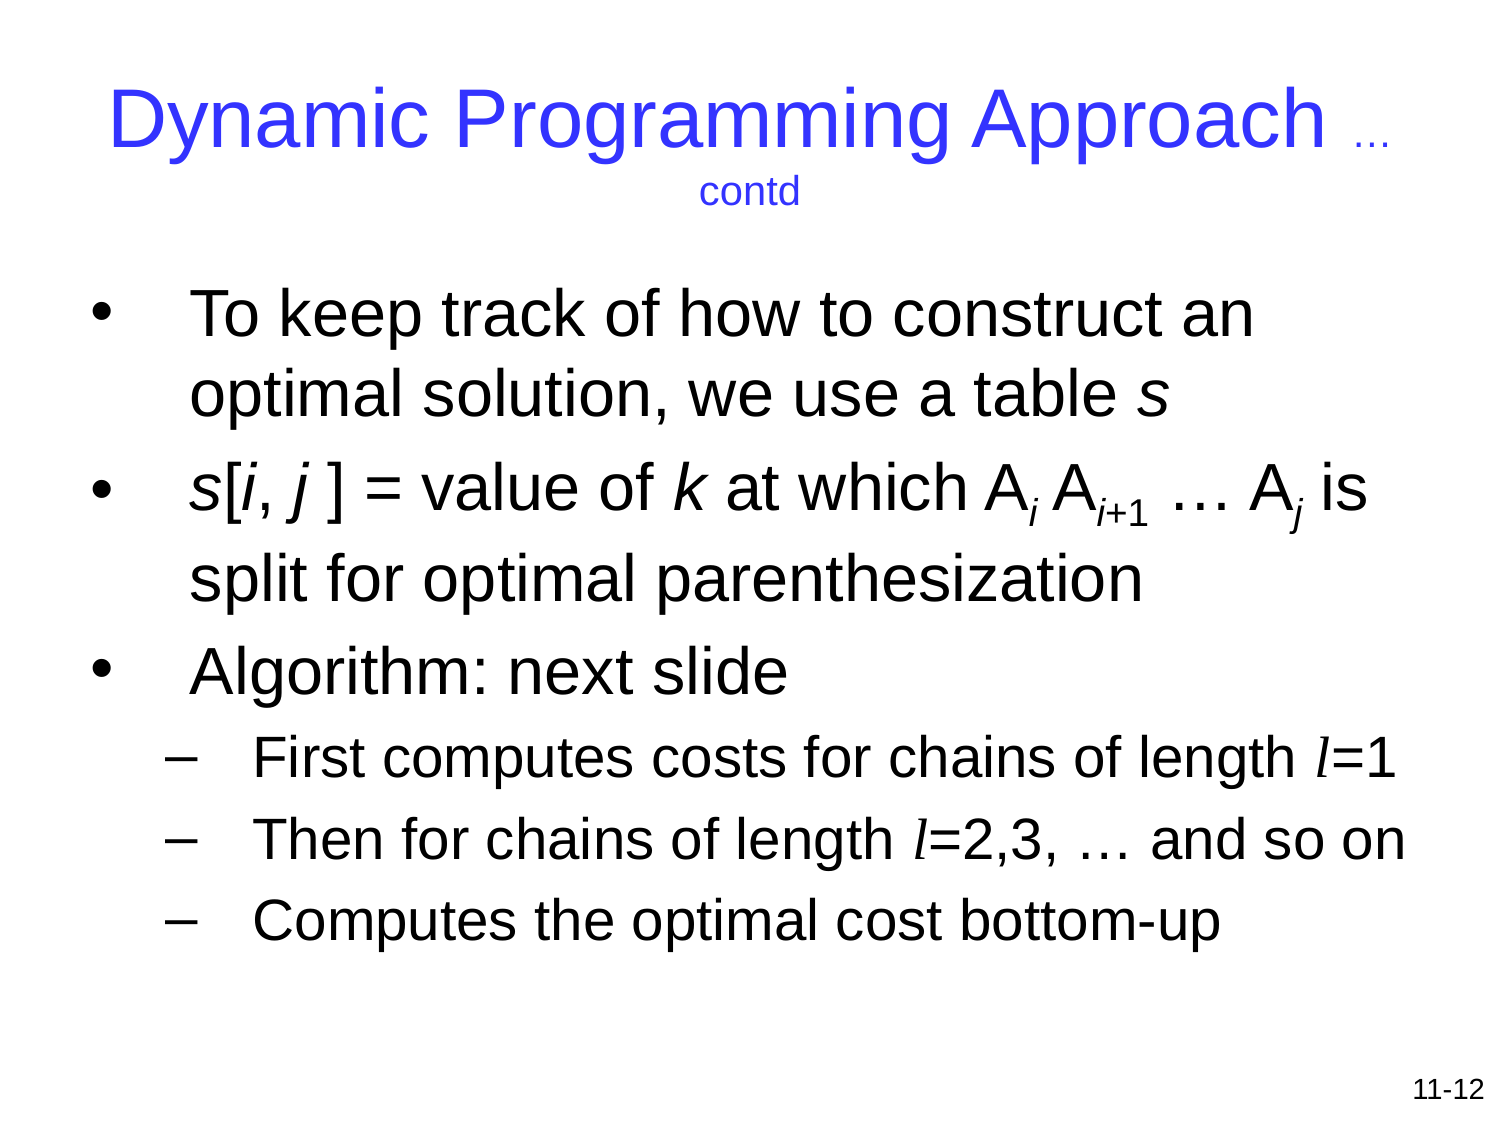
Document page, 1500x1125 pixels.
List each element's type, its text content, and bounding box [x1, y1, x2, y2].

list To keep track of how to construct an optimal solution, we use a table s s[i, j ] = value of k at which Ai Ai+1 … Aj is split for optimal parenthesization Algorithm: next slide First computes costs for chains of length l=1 Then for chains of length l=2,3, … and so on Computes the optimal cost bottom-up [75, 262, 1425, 1038]
slide_number 11-‹#› [1149, 1062, 1500, 1125]
title Dynamic Programming Approach …contd [75, 45, 1425, 233]
